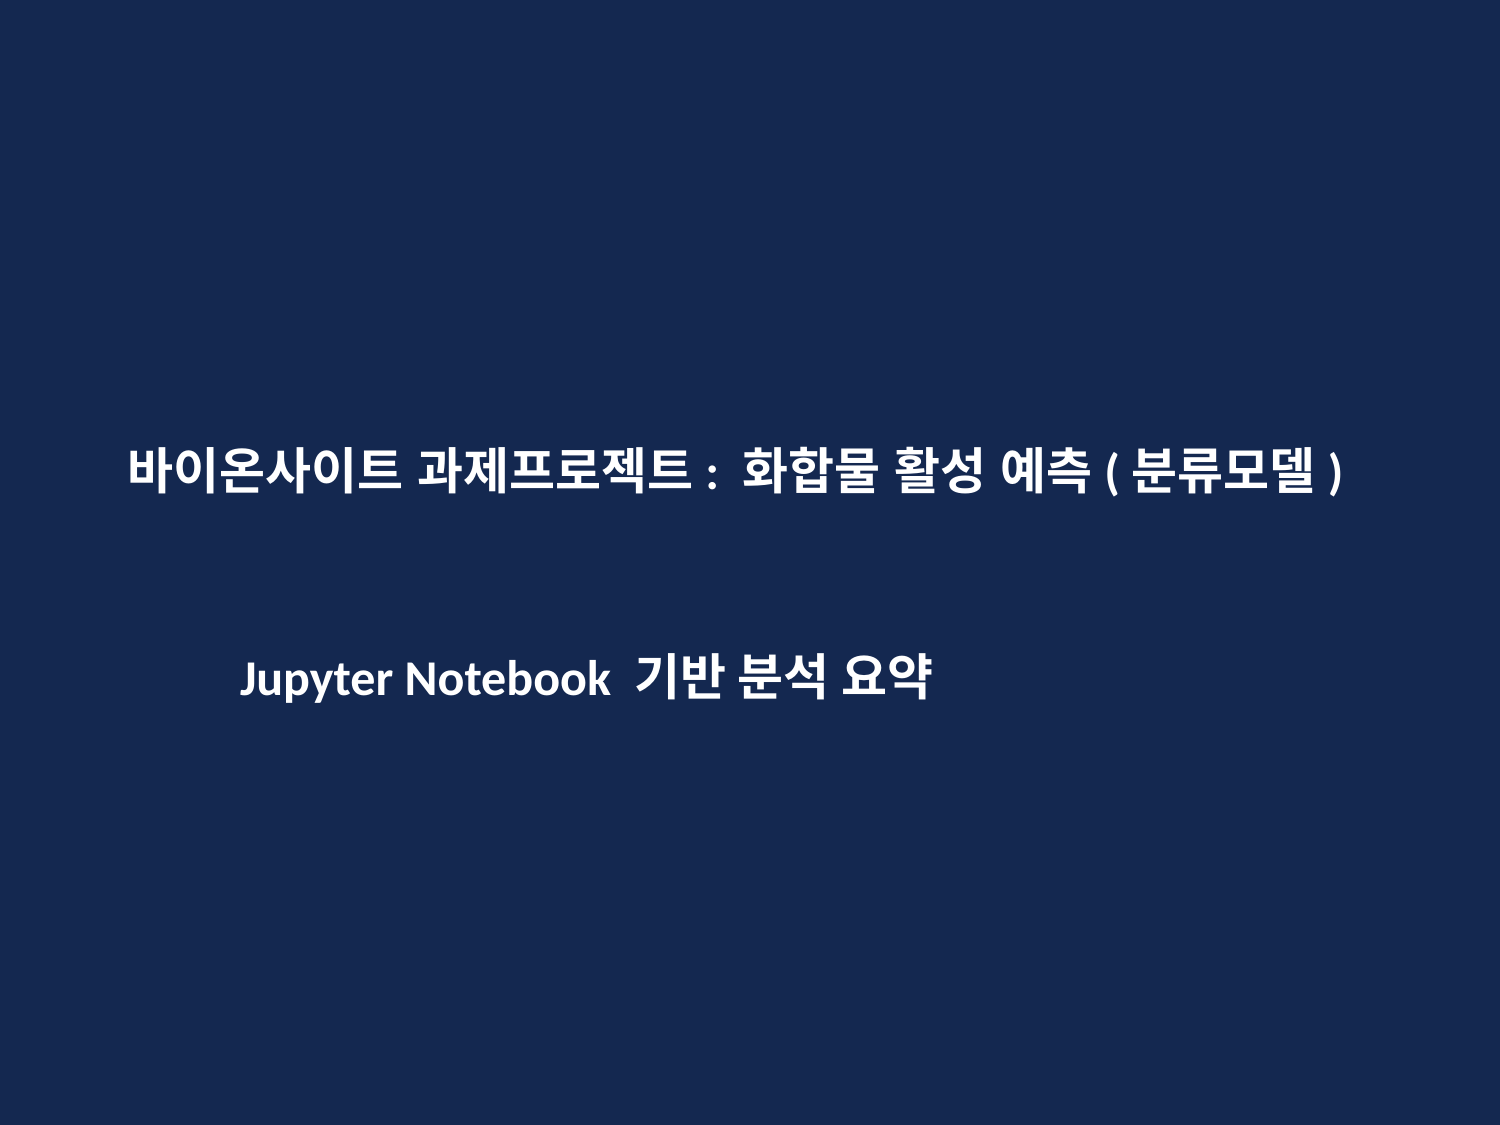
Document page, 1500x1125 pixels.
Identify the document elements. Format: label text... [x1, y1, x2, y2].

subtitle Jupyter Notebook 기반 분석 요약 [225, 637, 1275, 925]
title 바이온사이트 과제프로젝트: 화합물 활성 예측(분류모델) [112, 349, 1388, 591]
